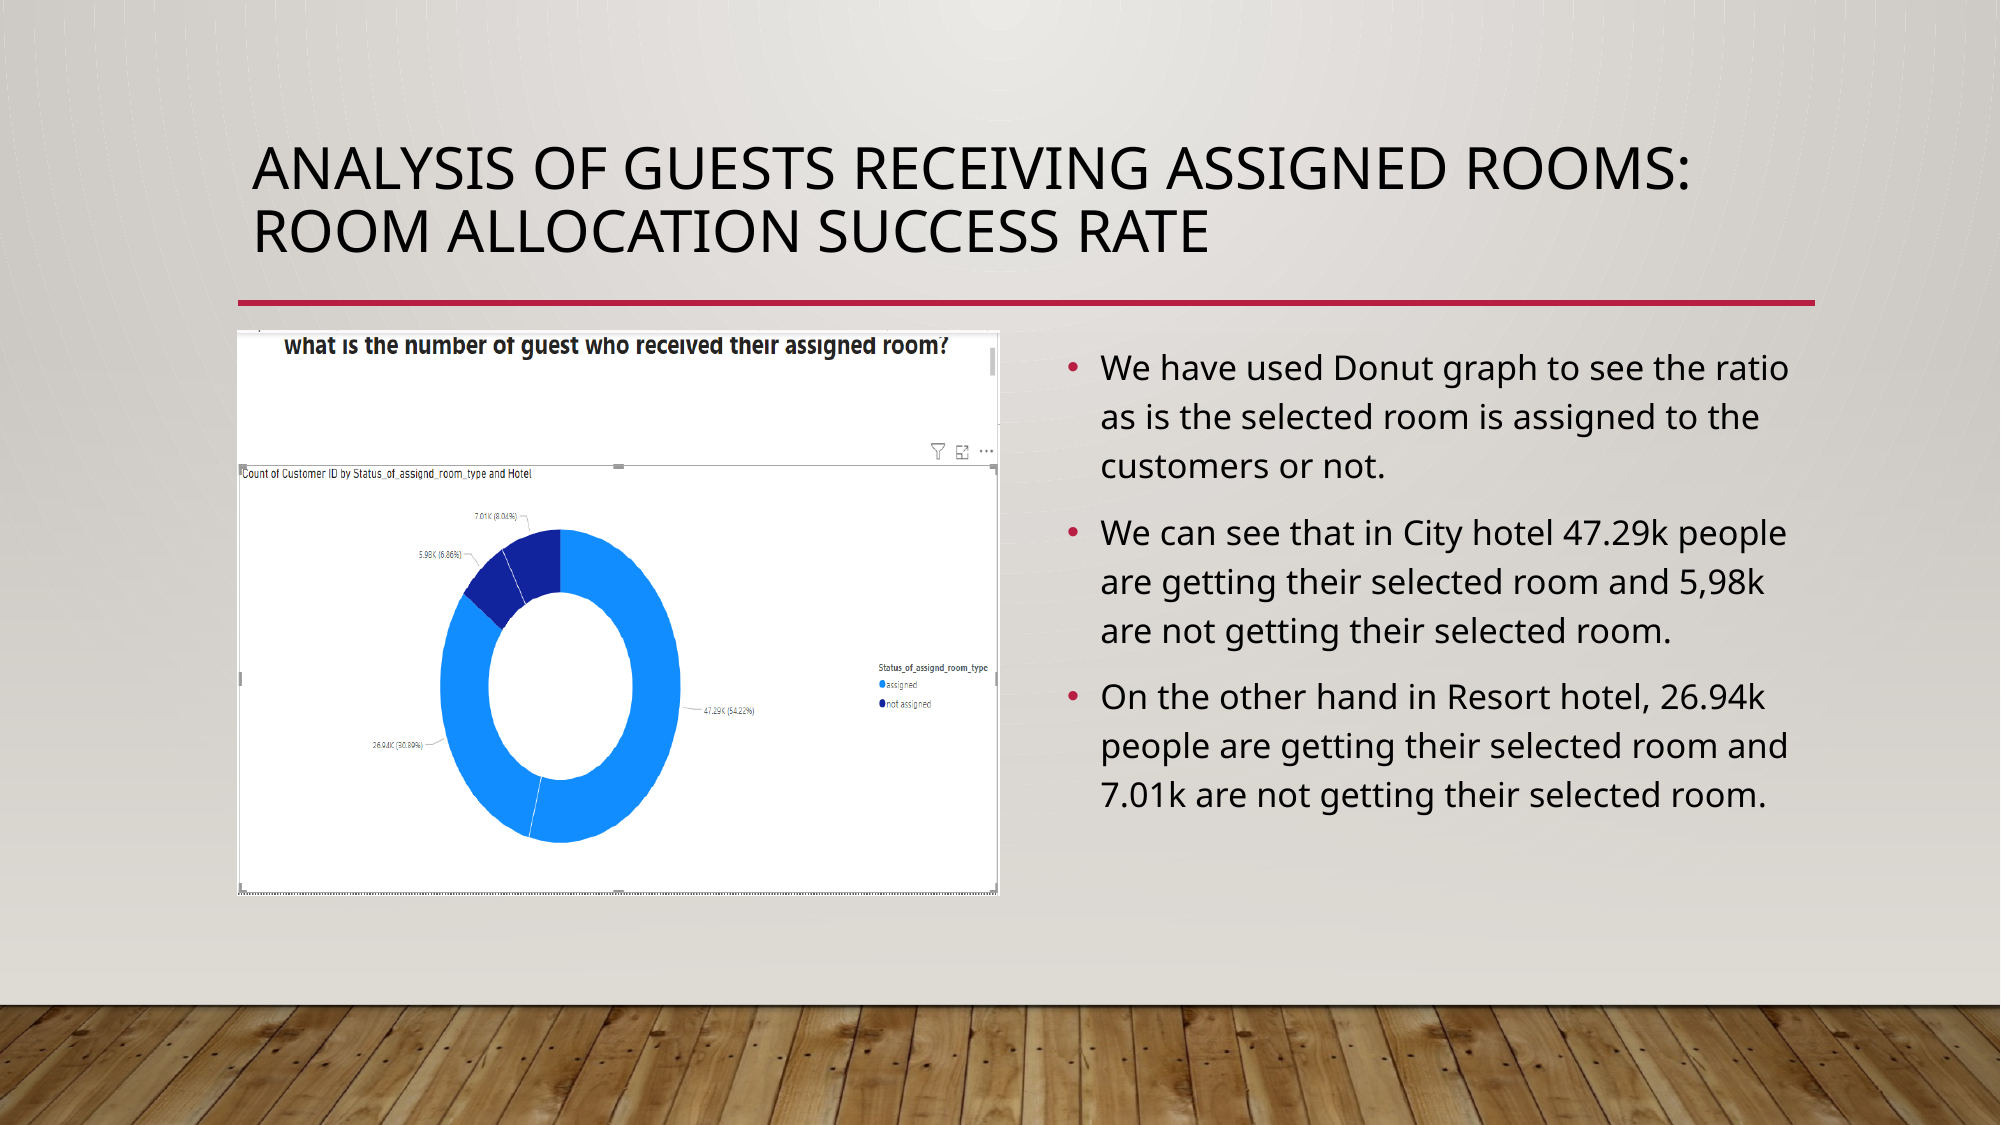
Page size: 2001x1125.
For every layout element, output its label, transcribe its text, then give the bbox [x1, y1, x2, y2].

list We have used Donut graph to see the ratio as is the selected room is assigned to the customers or not. We can see that in City hotel 47.29k people are getting their selected room and 5,98k are not getting their selected room. On the other hand in Resort hotel, 26.94k people are getting their selected room and 7.01k are not getting their selected room. [1052, 330, 1815, 896]
title Analysis of Guests Receiving Assigned Rooms: Room Allocation Success Rate [237, 132, 1814, 306]
picture [0, 1005, 2000, 1125]
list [237, 330, 1000, 896]
